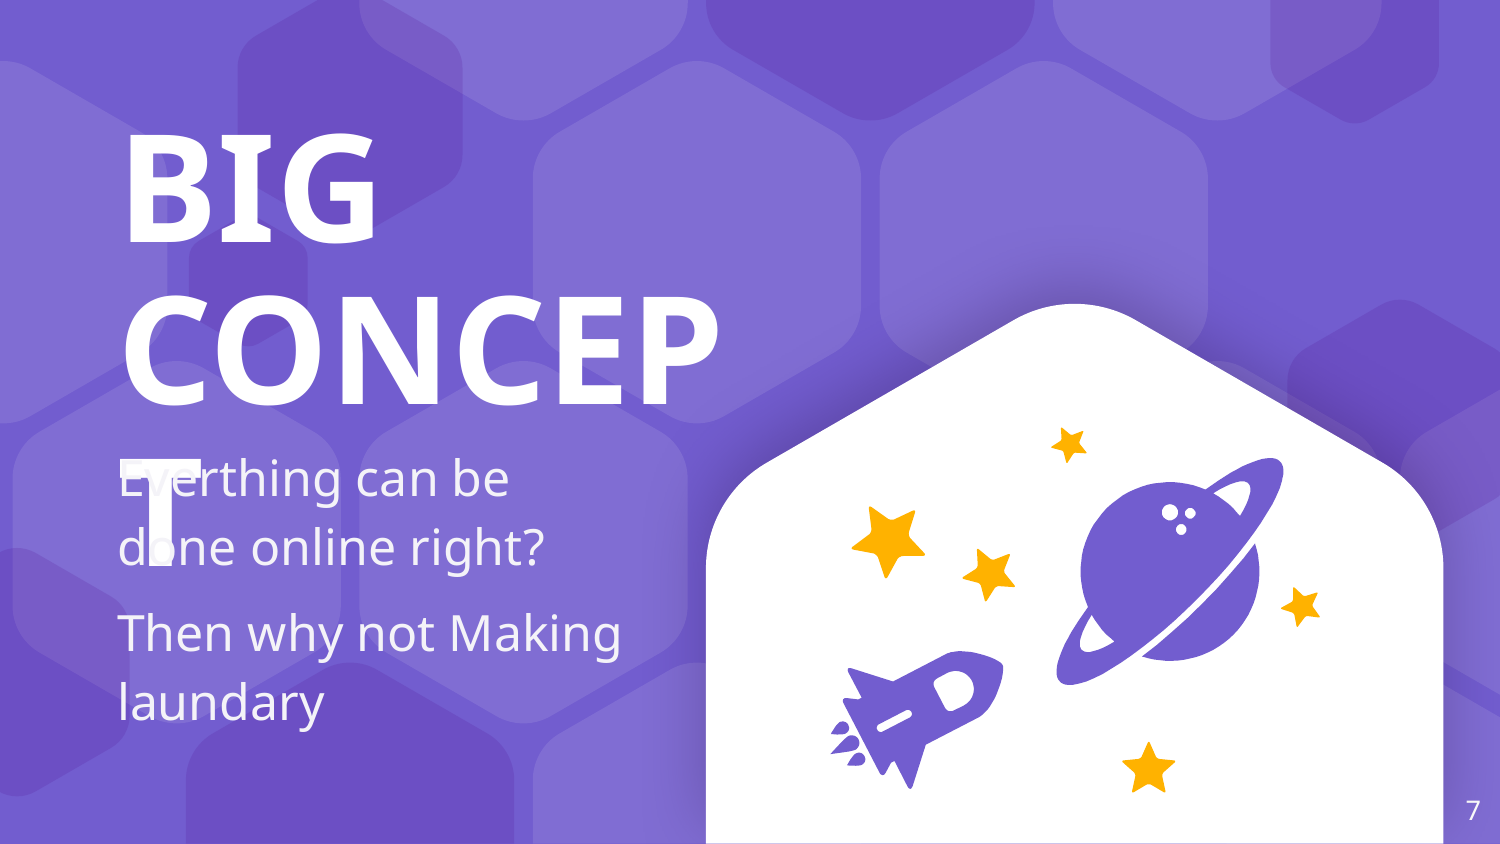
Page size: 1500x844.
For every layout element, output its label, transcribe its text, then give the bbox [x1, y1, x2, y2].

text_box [837, 636, 989, 787]
text_box [1051, 427, 1087, 456]
text_box [705, 303, 1444, 844]
text_box [1122, 741, 1176, 793]
text_box [962, 548, 1015, 602]
slide_number 7 [1456, 787, 1482, 844]
text_box [851, 506, 925, 579]
title BIG CONCEPT [117, 112, 804, 430]
subtitle Everthing can be done online right? Then why not Making laundary [117, 437, 629, 652]
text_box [1056, 457, 1284, 686]
text_box [1289, 587, 1320, 627]
